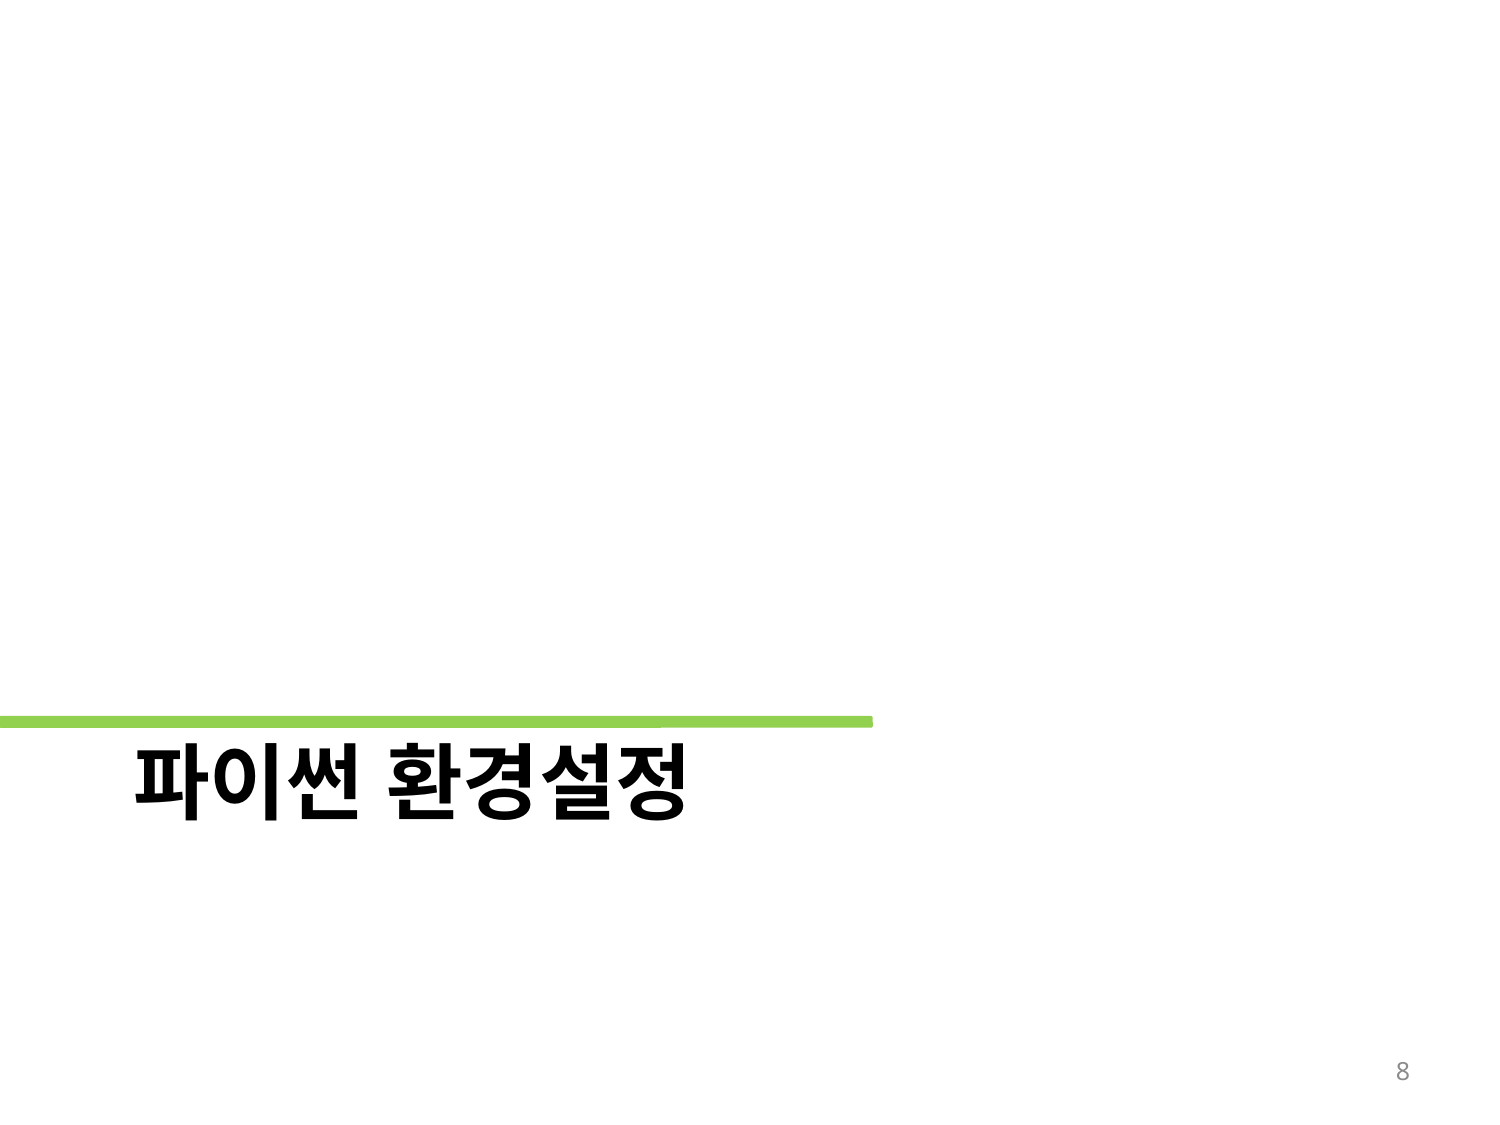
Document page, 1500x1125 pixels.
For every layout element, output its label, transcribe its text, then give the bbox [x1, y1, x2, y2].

title 파이썬 환경설정 [118, 722, 1394, 947]
text_box [0, 713, 875, 730]
slide_number 8 [1074, 1042, 1425, 1103]
